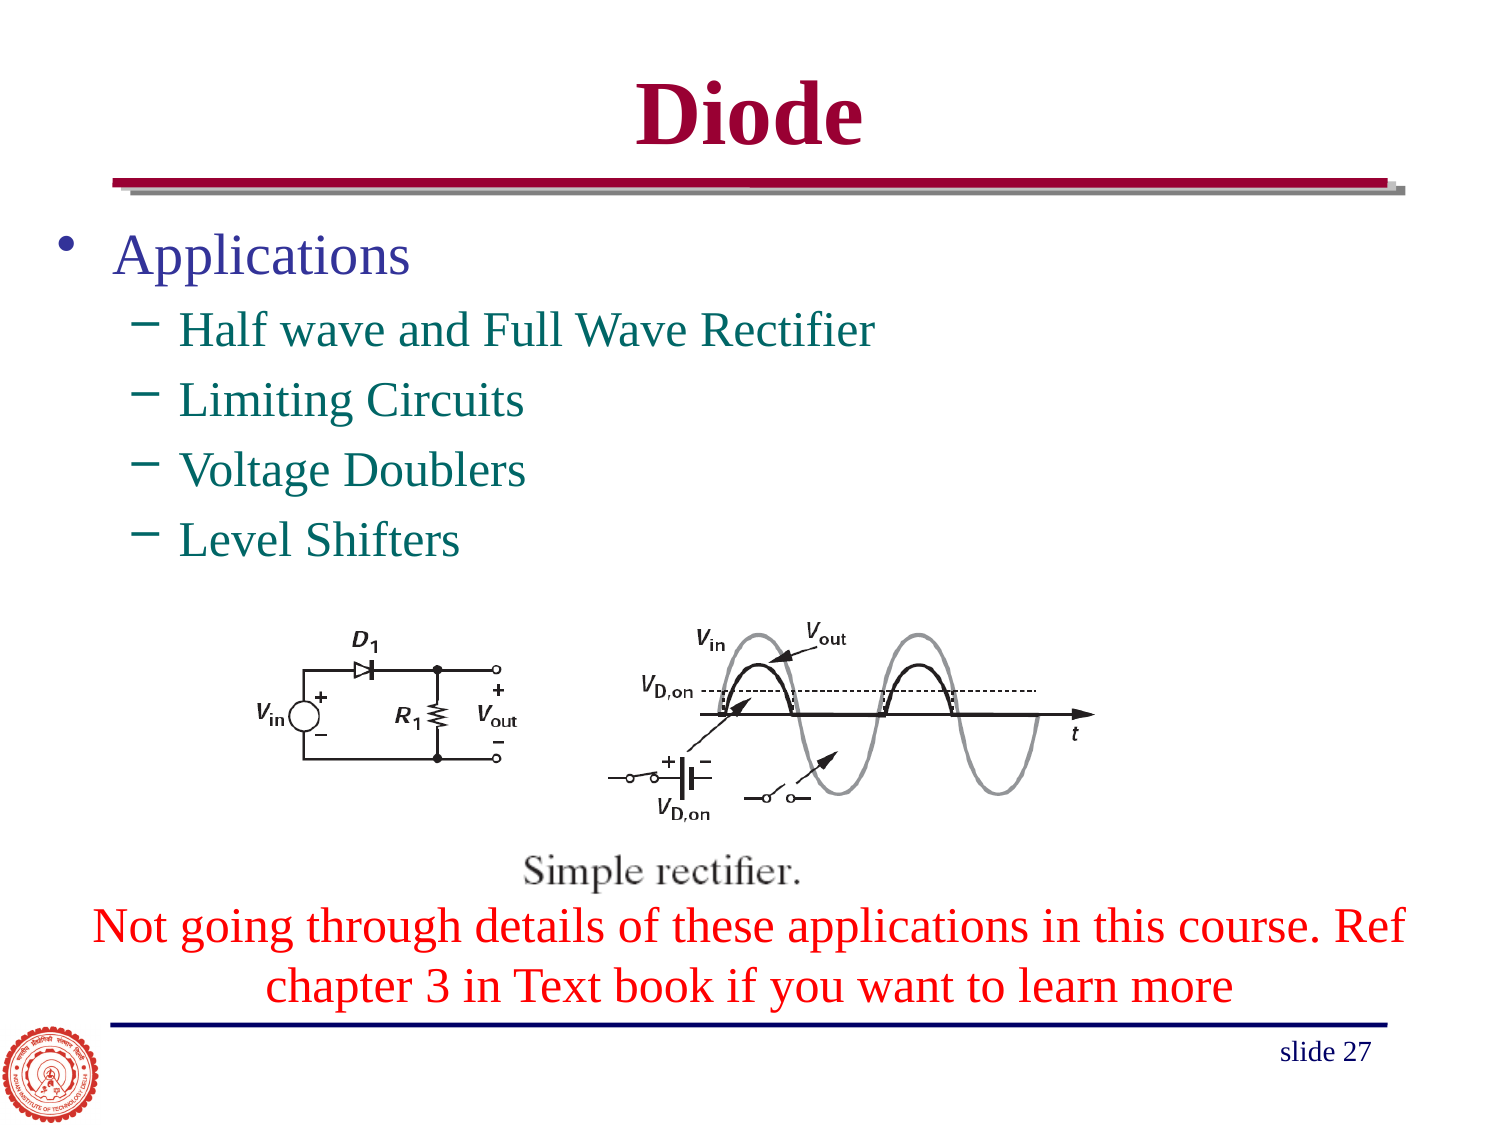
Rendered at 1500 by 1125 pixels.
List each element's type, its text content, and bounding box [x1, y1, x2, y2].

text_box Not going through details of these applications in this course. Ref chapter 3 in Text book if you want to learn more [25, 884, 1475, 1025]
list Applications Half wave and Full Wave Rectifier Limiting Circuits Voltage Doublers Level Shifters [41, 208, 1034, 884]
title Diode [112, 14, 1388, 202]
slide_number slide 27 [1074, 1025, 1388, 1100]
picture [219, 598, 1142, 914]
picture [0, 1024, 101, 1125]
